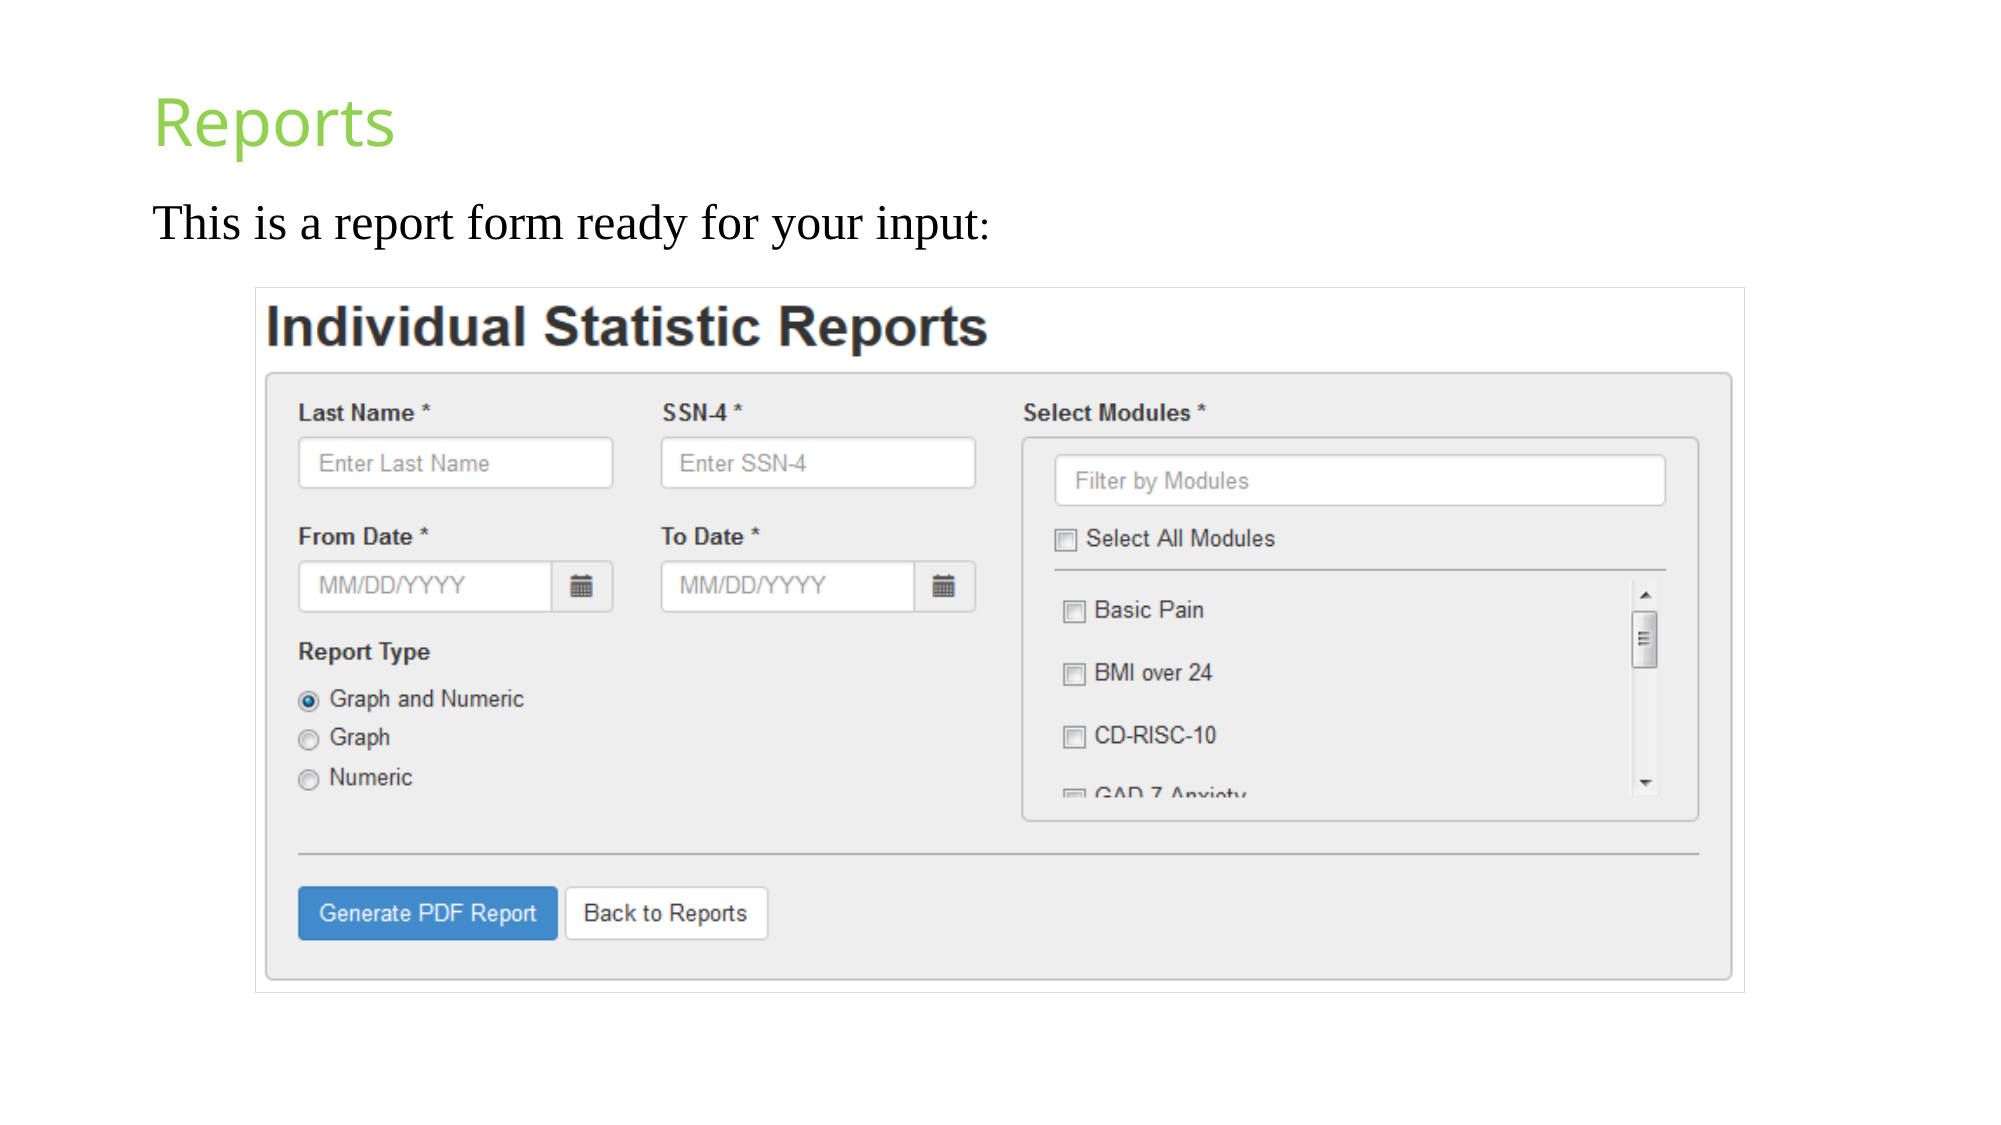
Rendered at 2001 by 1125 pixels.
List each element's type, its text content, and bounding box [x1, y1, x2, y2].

title Reports [137, 59, 1863, 189]
list This is a report form ready for your input: [137, 189, 1863, 1014]
picture [255, 287, 1745, 993]
